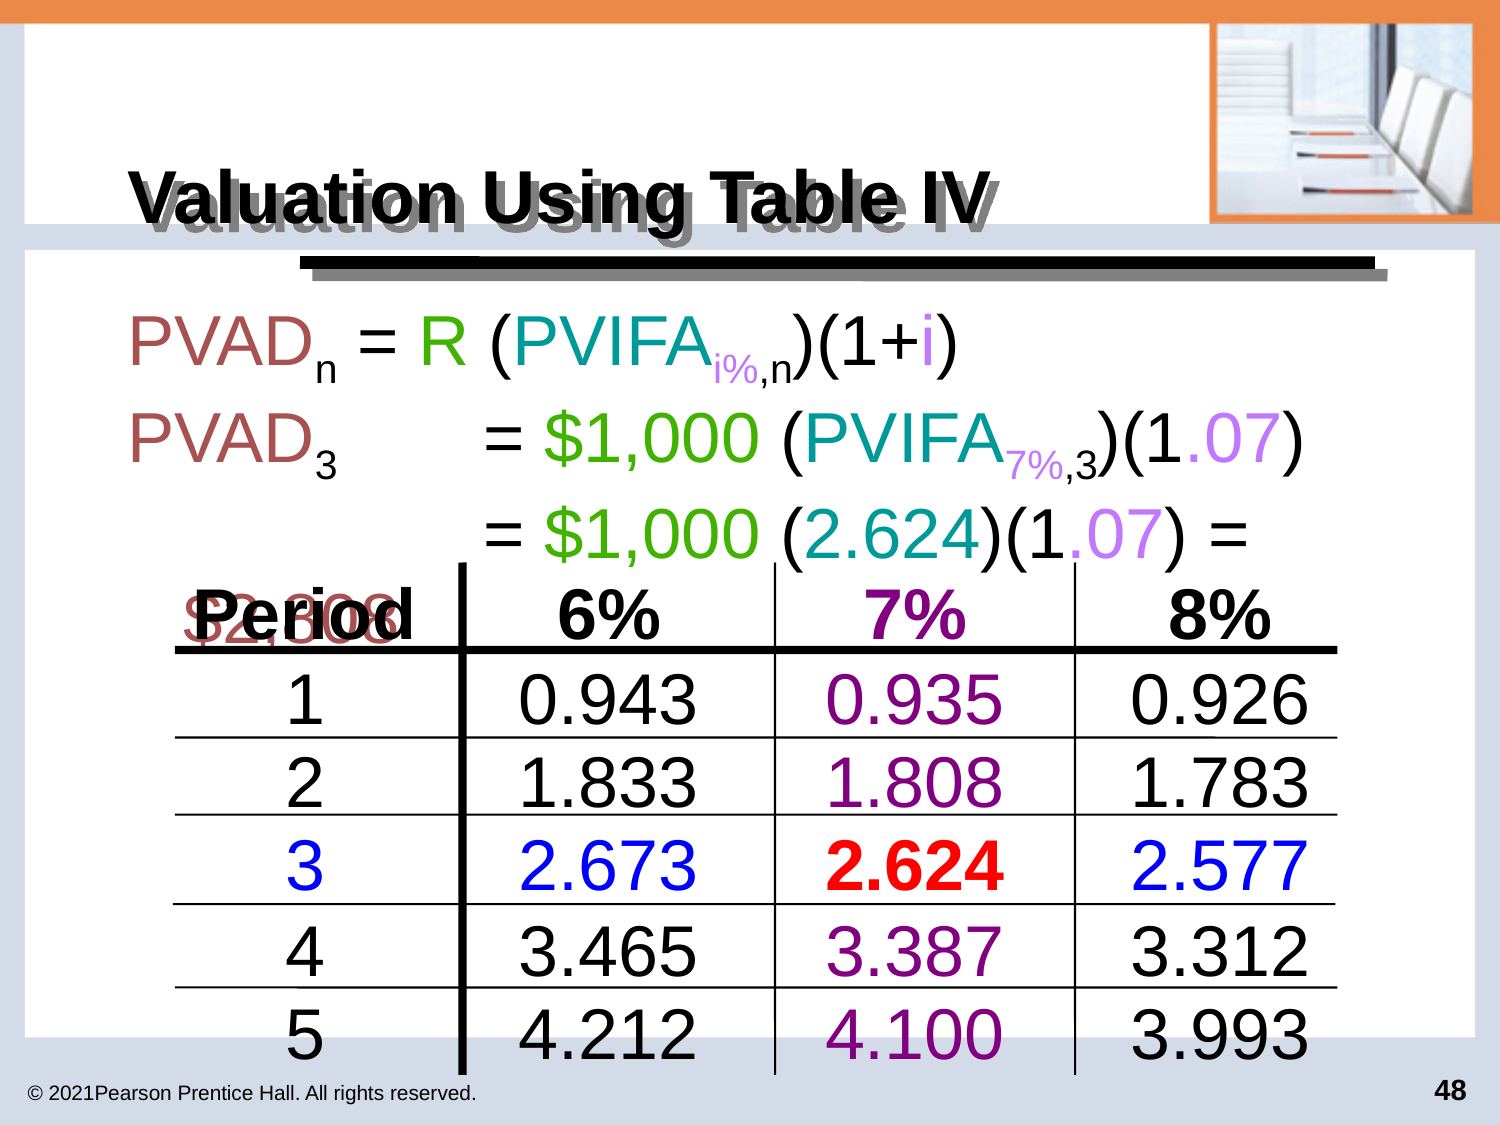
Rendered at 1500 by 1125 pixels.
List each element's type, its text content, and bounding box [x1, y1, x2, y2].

title Valuation Using Table IV [112, 99, 1388, 288]
footer © 2021Pearson Prentice Hall. All rights reserved. [12, 1037, 938, 1113]
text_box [150, 571, 1425, 1100]
slide_number 48 [1331, 1038, 1482, 1114]
text_box PVADn = R (PVIFAi%,n)(1+i) PVAD3 = $1,000 (PVIFA7%,3)(1.07) = $1,000 (2.624)(1.07) = $2,808 [112, 287, 1463, 538]
picture [0, 0, 1500, 224]
